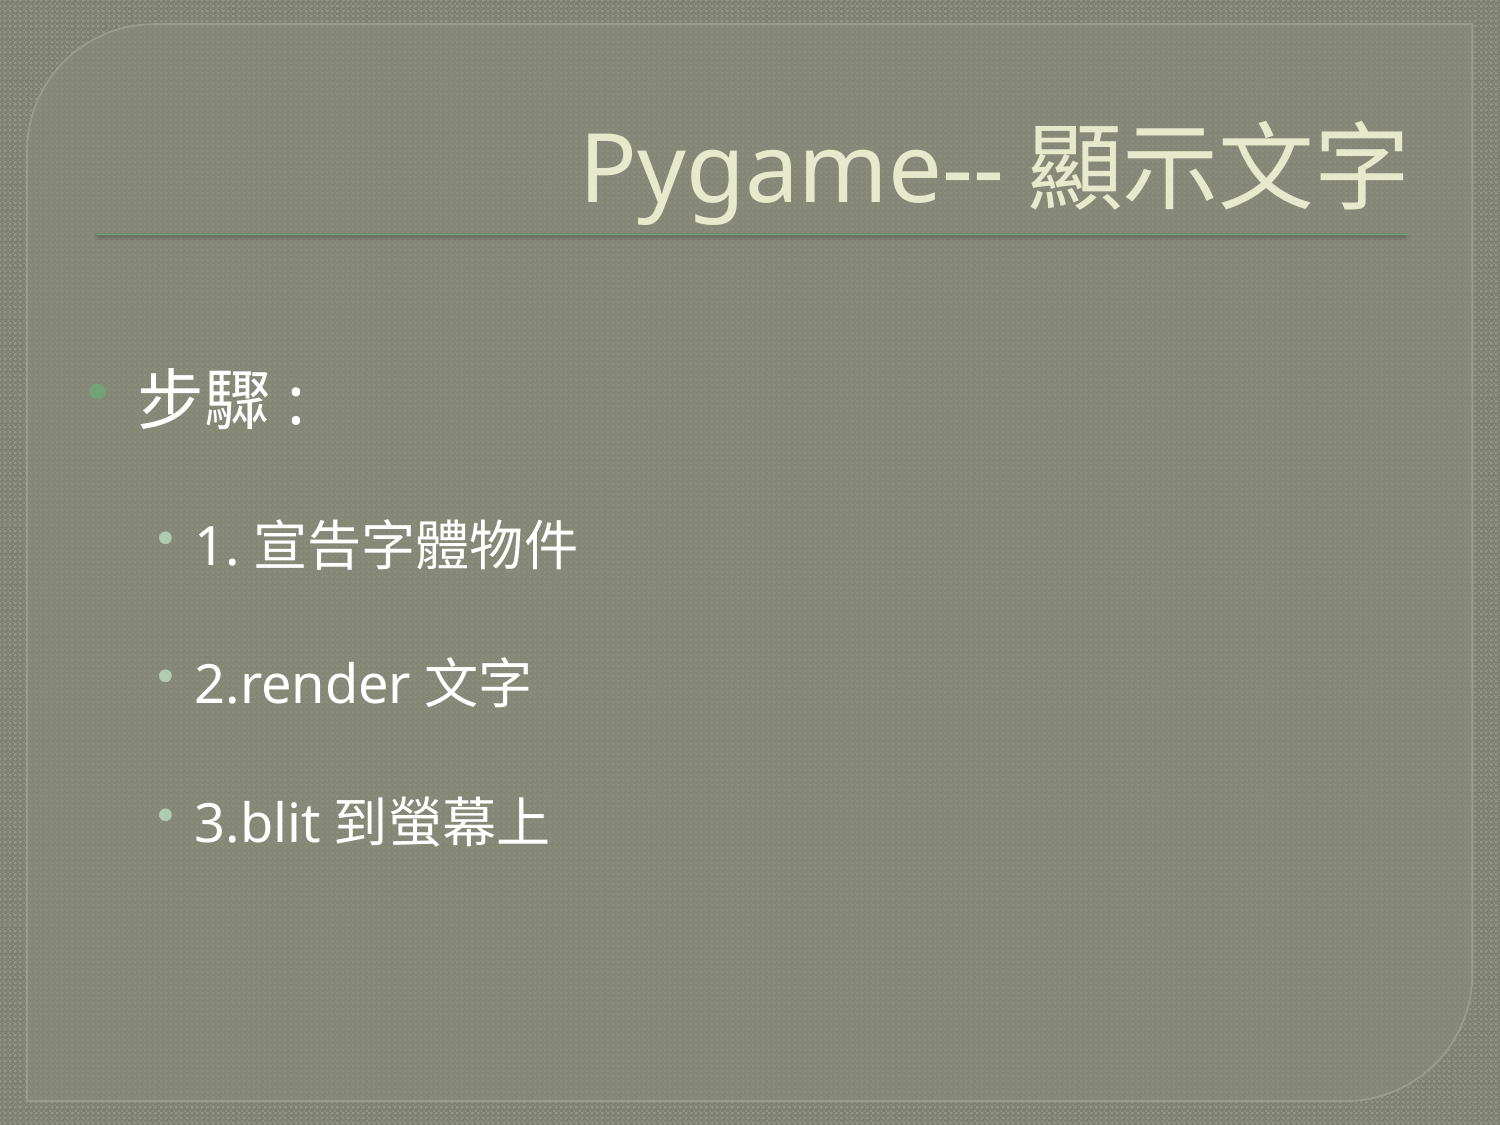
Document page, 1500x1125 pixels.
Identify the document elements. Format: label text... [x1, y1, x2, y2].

list 步驟: 1.宣告字體物件 2.render文字 3.blit到螢幕上 [75, 270, 1425, 1013]
title Pygame--顯示文字 [75, 41, 1425, 230]
